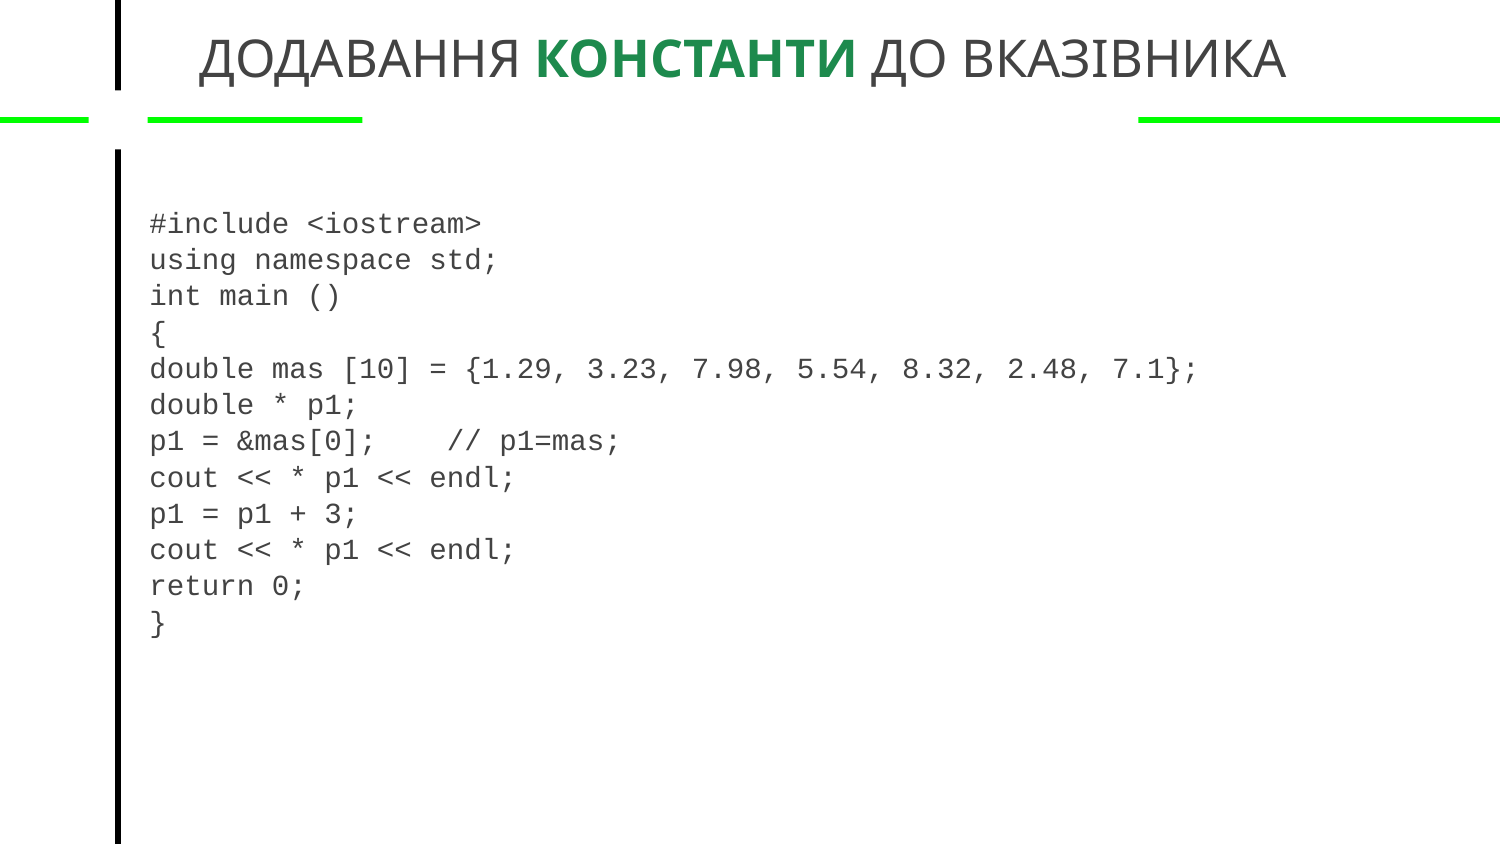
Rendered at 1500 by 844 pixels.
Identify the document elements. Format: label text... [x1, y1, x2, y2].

subtitle #include <iostream> using namespace std; int main () { double mas [10] = {1.29, 3.23, 7.98, 5.54, 8.32, 2.48, 7.1}; double * p1; p1 = &mas[0]; // p1=mas; cout << * p1 << endl; p1 = p1 + 3; cout << * p1 << endl; return 0; } [134, 203, 1500, 789]
title ДОДАВАННЯ КОНСТАНТИ ДО ВКАЗІВНИКА [118, 0, 1382, 115]
